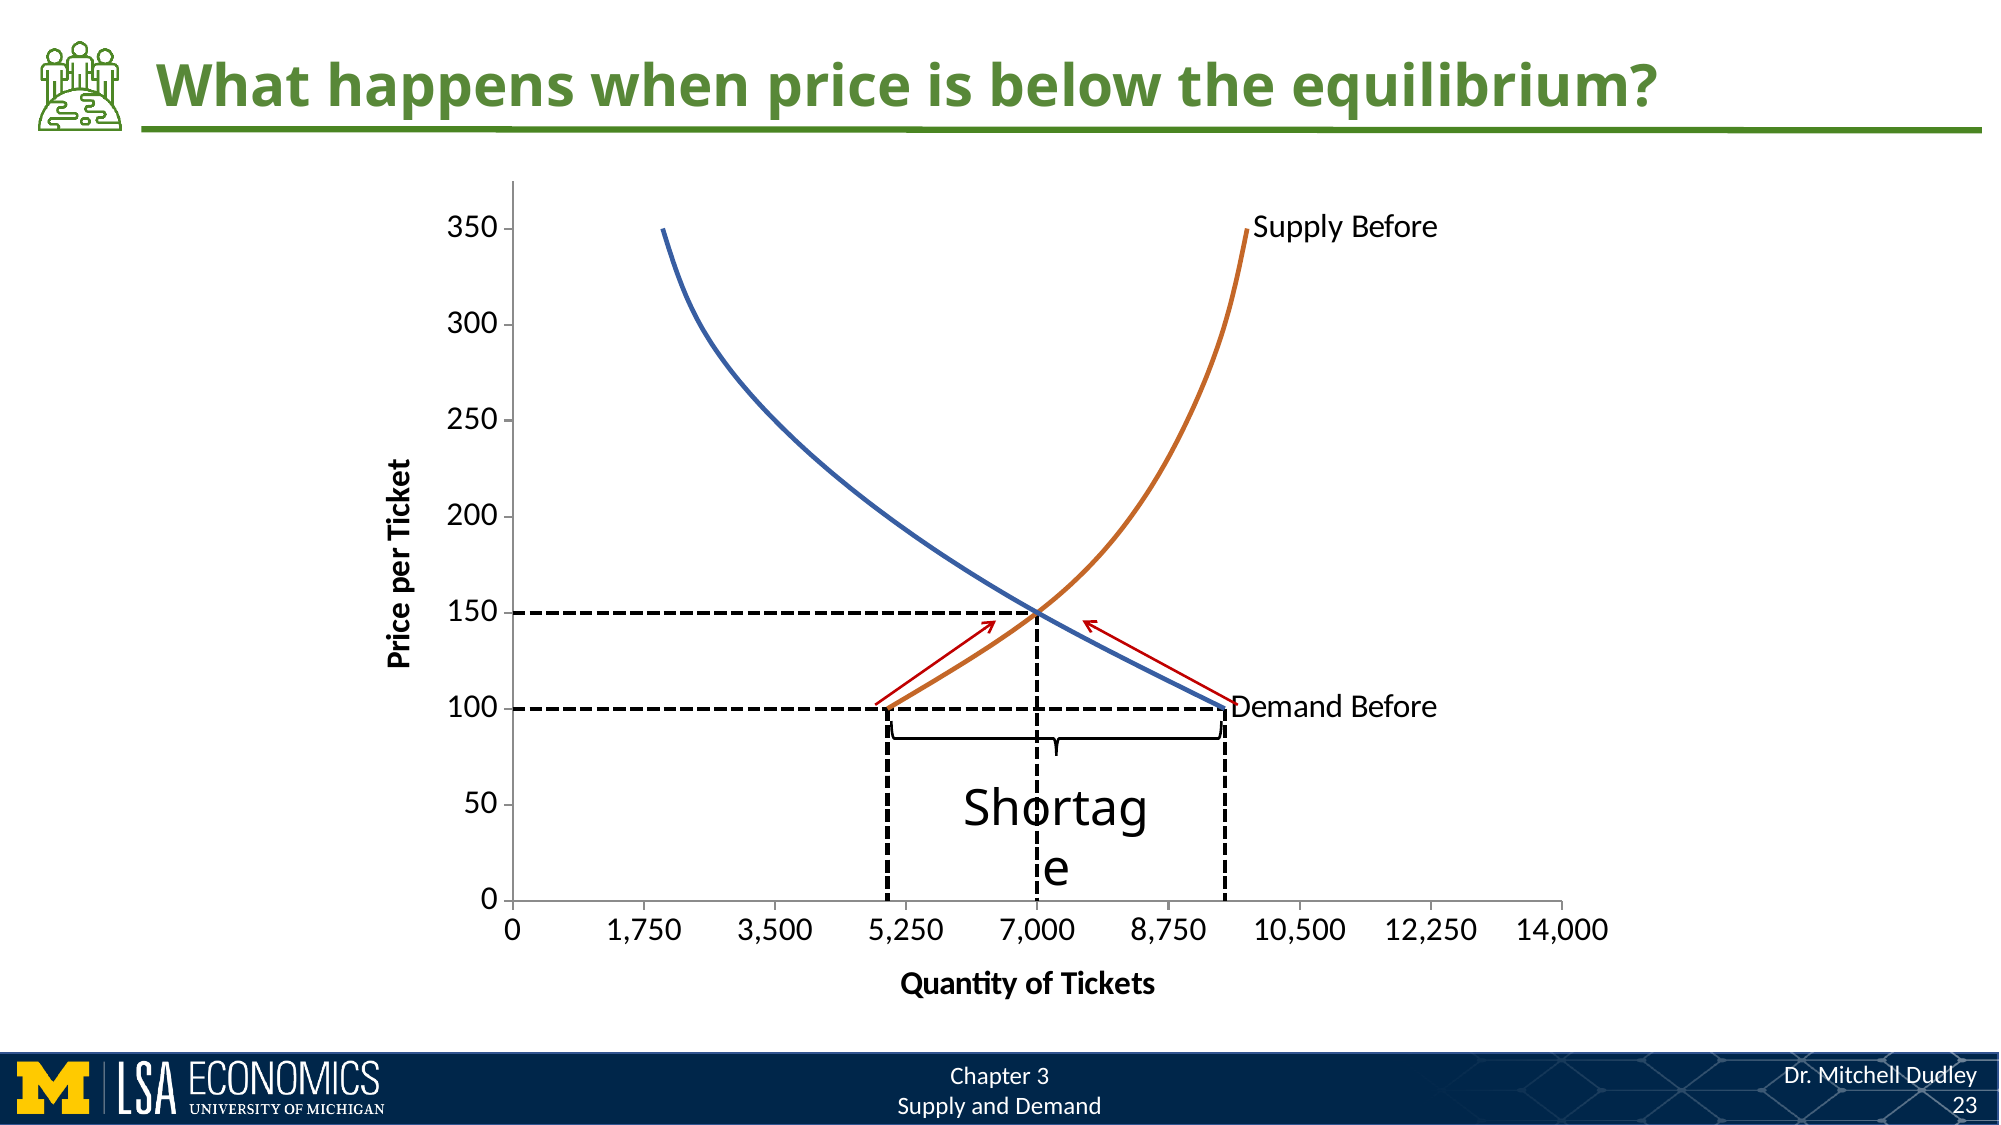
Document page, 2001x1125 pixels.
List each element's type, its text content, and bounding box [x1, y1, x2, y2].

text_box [875, 620, 1238, 705]
picture [1363, 1052, 2001, 1125]
chart [374, 122, 1630, 1013]
picture [16, 1060, 385, 1115]
list What happens when price is below the equilibrium? [141, 16, 1678, 159]
